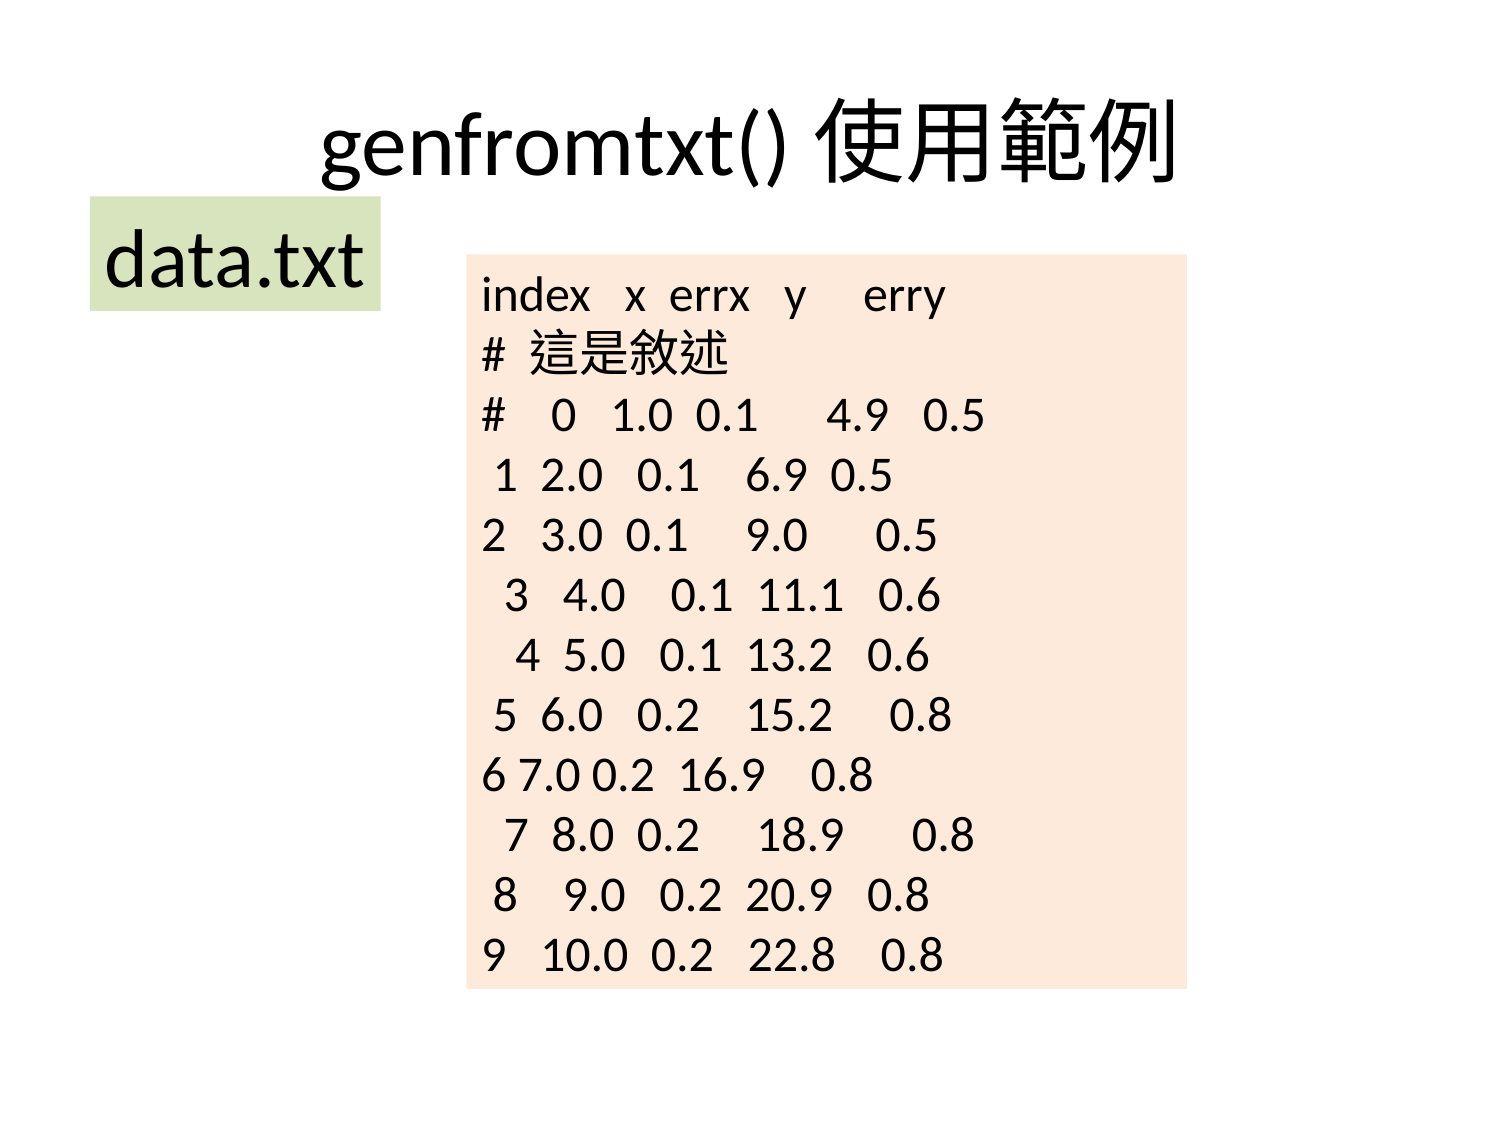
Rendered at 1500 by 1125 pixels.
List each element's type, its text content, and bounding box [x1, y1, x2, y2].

text_box index x errx y erry # 這是敘述 # 0 1.0 0.1 4.9 0.5 1 2.0 0.1 6.9 0.5 2 3.0 0.1 9.0 0.5 3 4.0 0.1 11.1 0.6 4 5.0 0.1 13.2 0.6 5 6.0 0.2 15.2 0.8 6 7.0 0.2 16.9 0.8 7 8.0 0.2 18.9 0.8 8 9.0 0.2 20.9 0.8 9 10.0 0.2 22.8 0.8 [466, 254, 1187, 989]
title genfromtxt()使用範例 [75, 45, 1425, 233]
text_box data.txt [89, 196, 381, 311]
